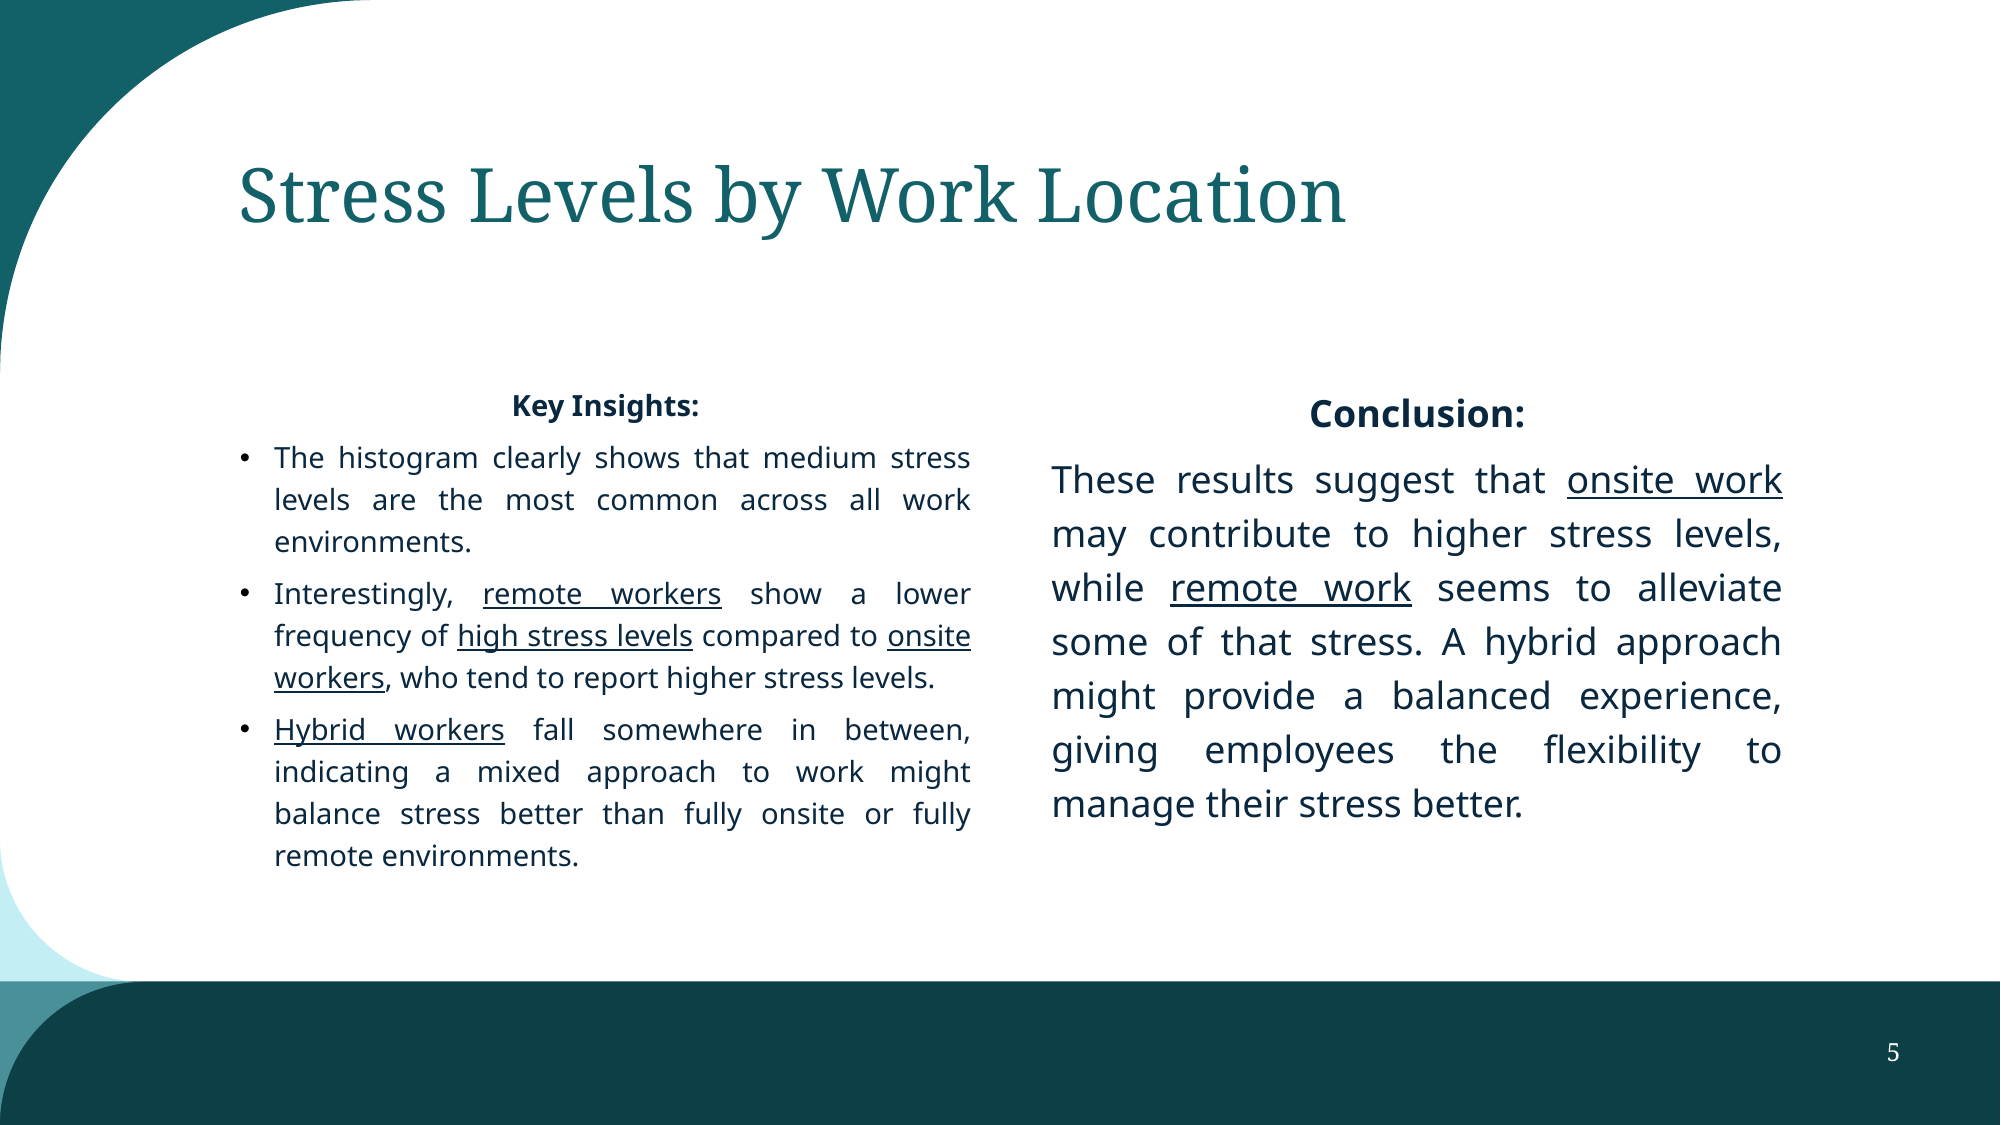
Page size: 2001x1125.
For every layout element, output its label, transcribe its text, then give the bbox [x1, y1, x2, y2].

list Conclusion: These results suggest that onsite work may contribute to higher stress levels, while remote work seems to alleviate some of that stress. A hybrid approach might provide a balanced experience, giving employees the flexibility to manage their stress better. [1036, 373, 1799, 915]
slide_number 5 [1787, 981, 2000, 1125]
title Stress Levels by Work Location [223, 56, 1799, 341]
list Key Insights: The histogram clearly shows that medium stress levels are the most common across all work environments. Interestingly, remote workers show a lower frequency of high stress levels compared to onsite workers, who tend to report higher stress levels. Hybrid workers fall somewhere in between, indicating a mixed approach to work might balance stress better than fully onsite or fully remote environments. [224, 373, 987, 915]
